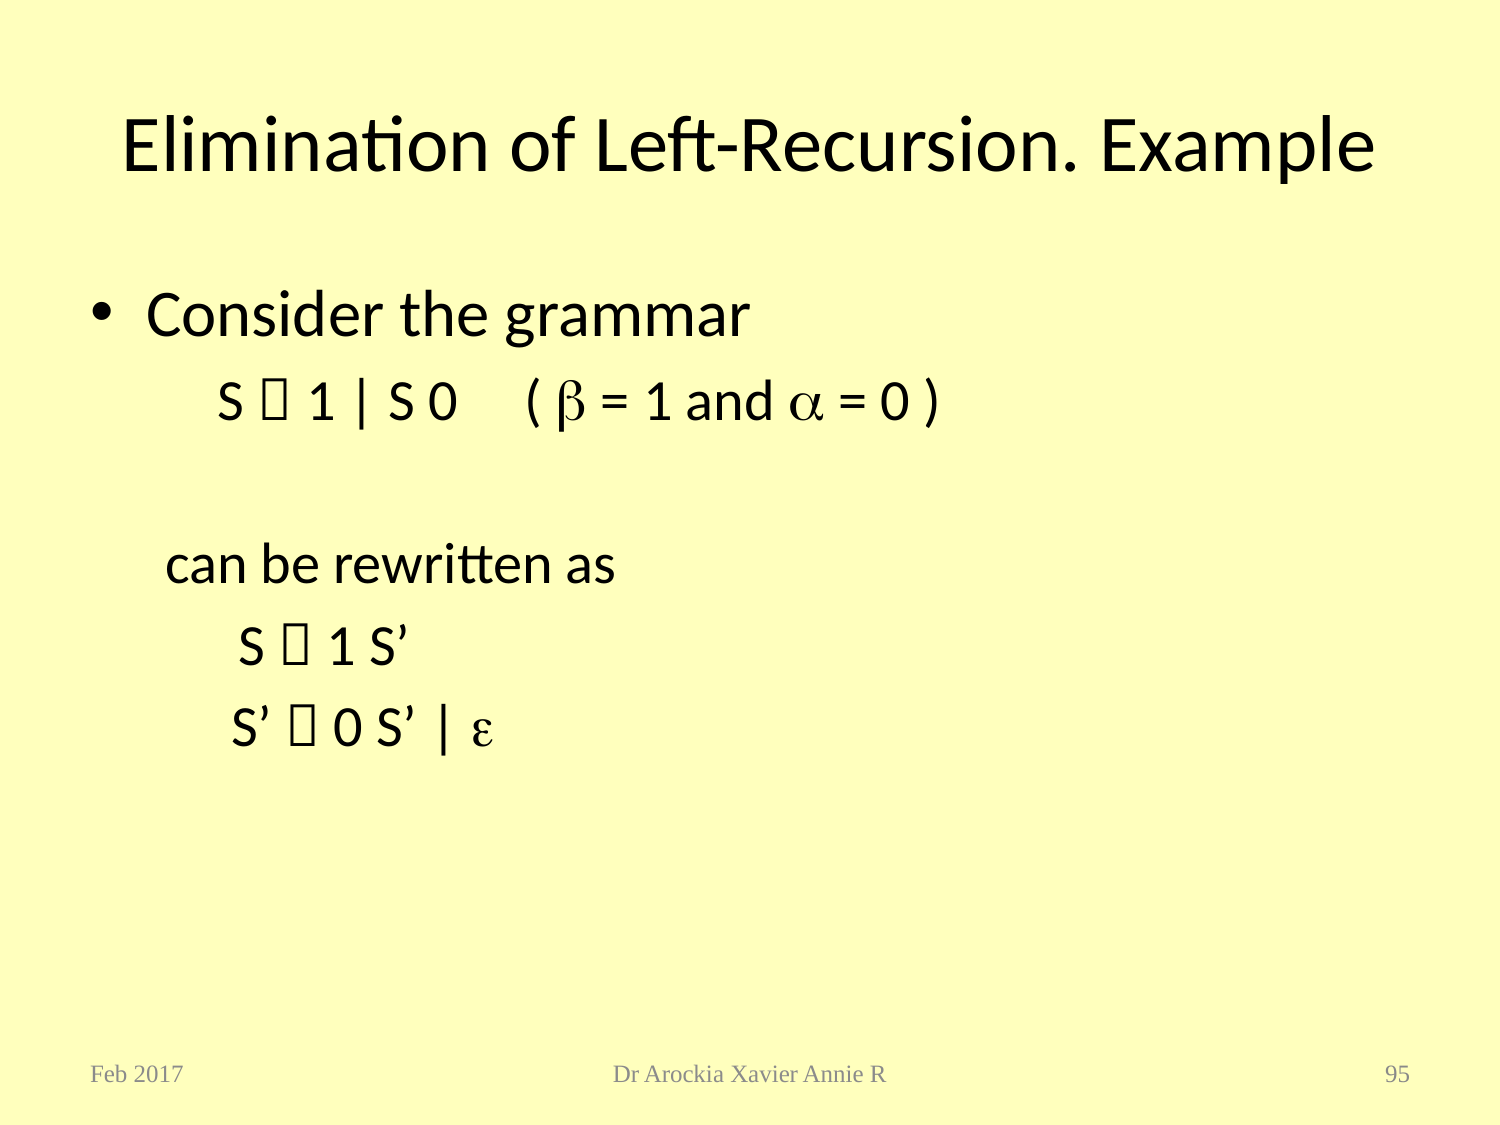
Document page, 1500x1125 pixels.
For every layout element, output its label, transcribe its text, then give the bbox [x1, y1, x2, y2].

list Consider the grammar S  1 | S 0 (  = 1 and  = 0 ) can be rewritten as S  1 S’ S’  0 S’ |  [75, 262, 1425, 1005]
footer Dr Arockia Xavier Annie R [512, 1042, 988, 1103]
slide_number 95 [1074, 1042, 1425, 1103]
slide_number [75, 1042, 425, 1103]
title Elimination of Left-Recursion. Example [75, 45, 1425, 233]
